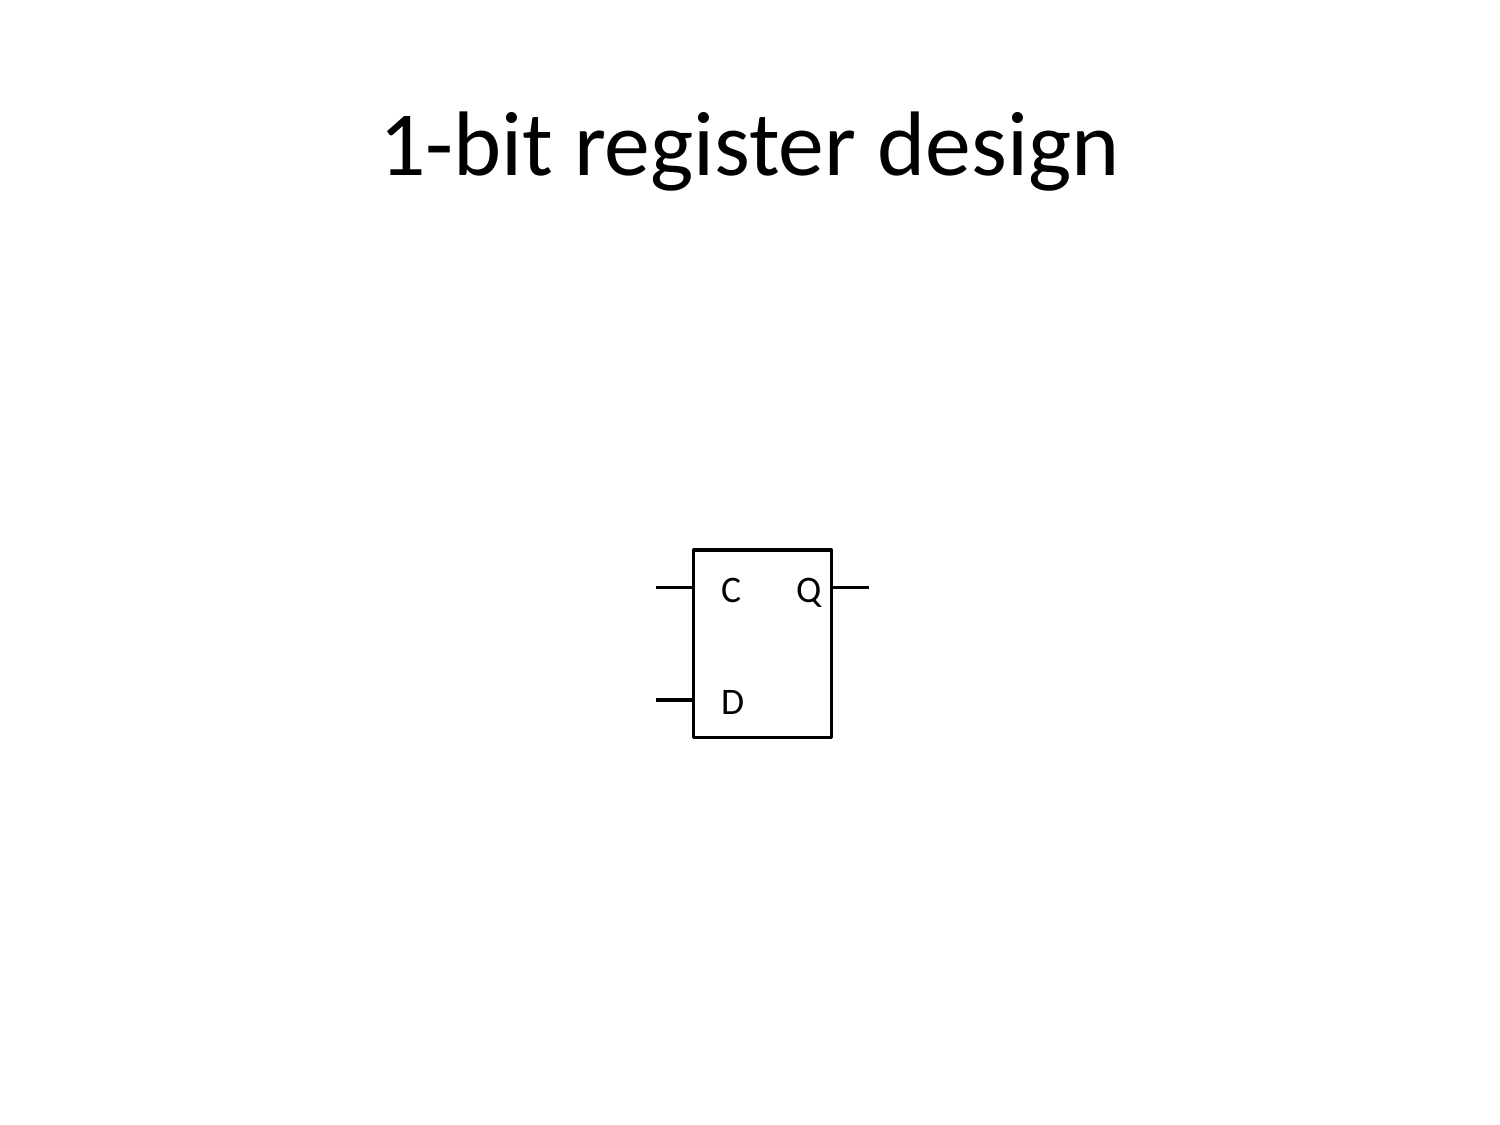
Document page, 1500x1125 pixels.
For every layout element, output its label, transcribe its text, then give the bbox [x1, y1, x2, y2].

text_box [655, 549, 869, 738]
title 1-bit register design [75, 45, 1425, 233]
